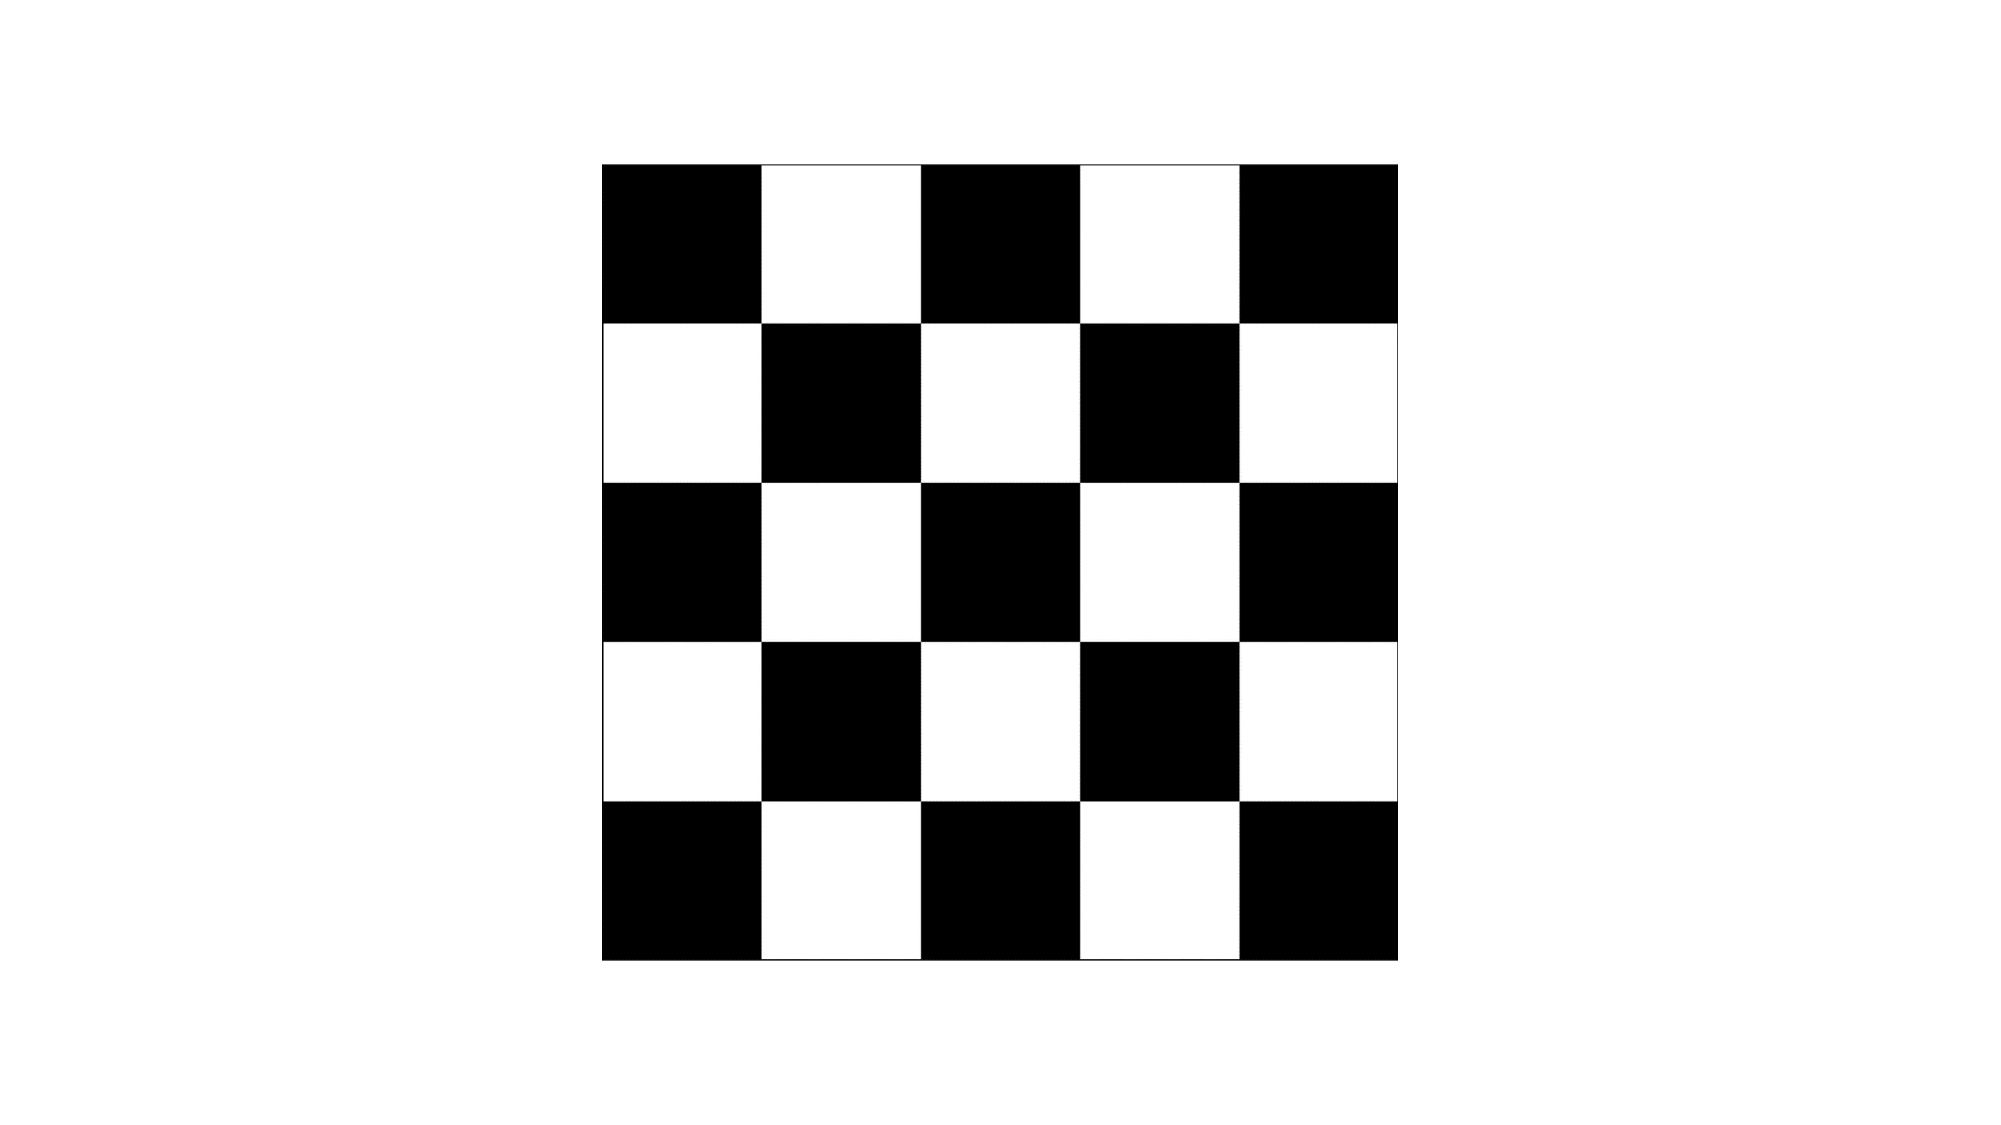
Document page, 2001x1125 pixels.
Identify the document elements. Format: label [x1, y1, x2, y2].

picture [602, 0, 1398, 1125]
